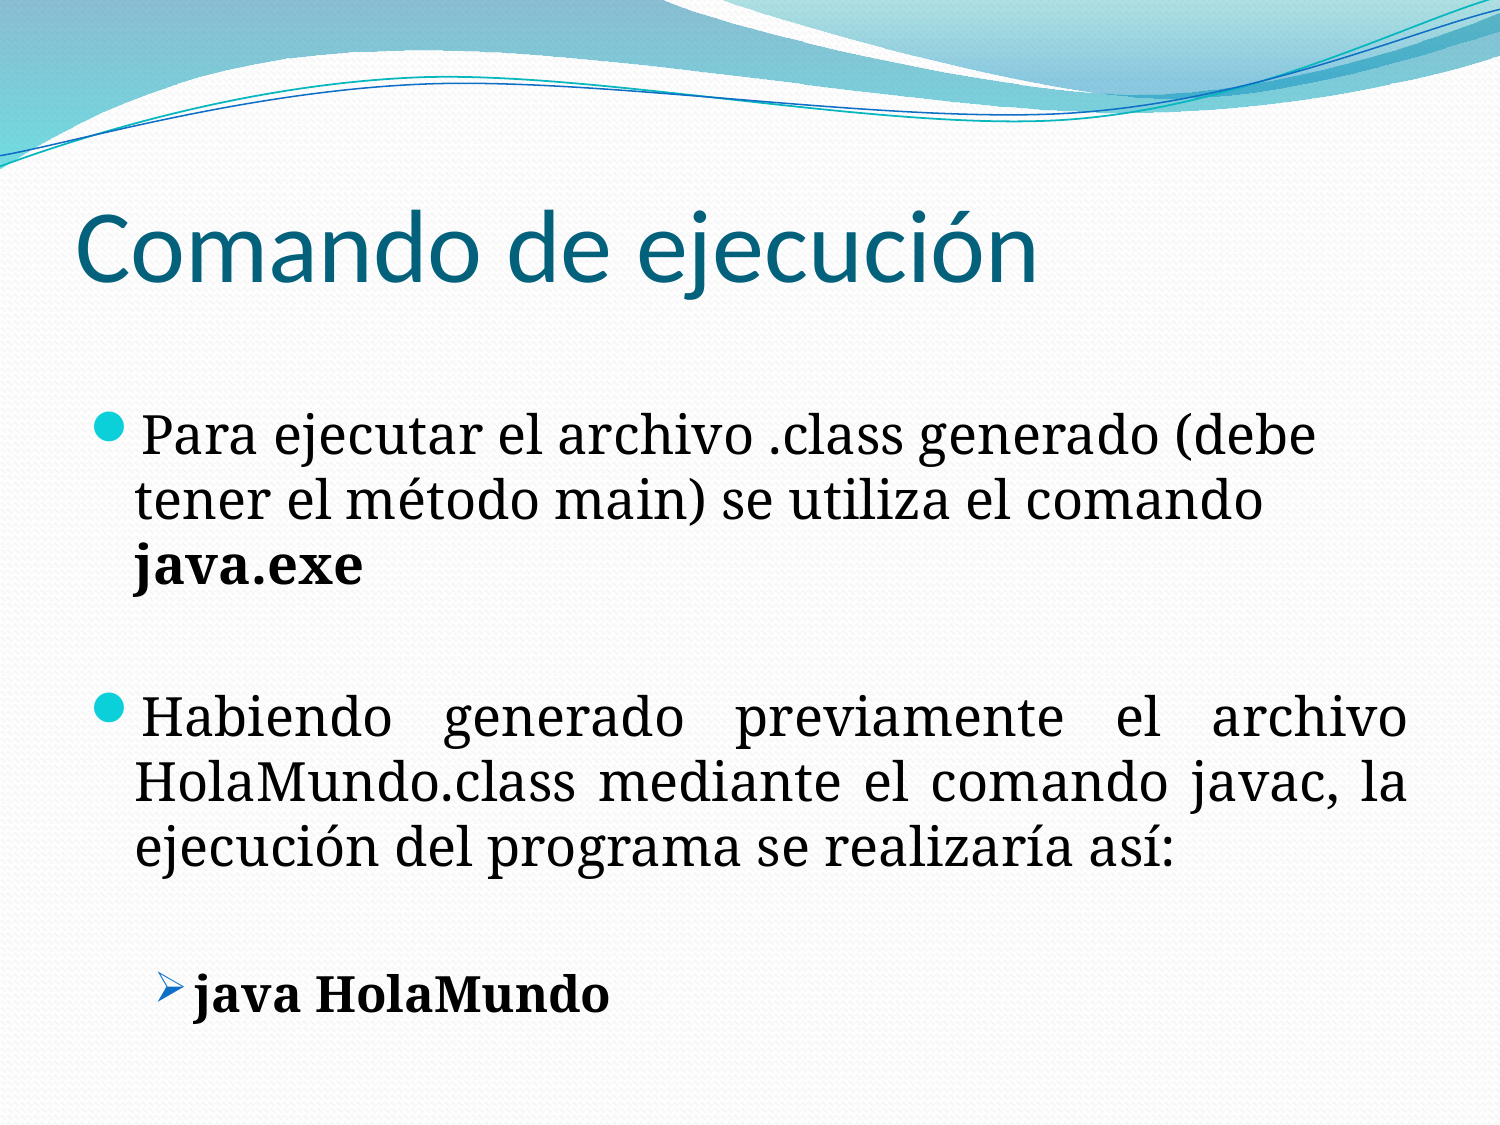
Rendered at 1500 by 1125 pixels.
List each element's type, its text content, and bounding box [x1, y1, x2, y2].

title Comando de ejecución [75, 115, 1425, 303]
list Para ejecutar el archivo .class generado (debe tener el método main) se utiliza el comando java.exe Habiendo generado previamente el archivo HolaMundo.class mediante el comando javac, la ejecución del programa se realizaría así: java HolaMundo [75, 317, 1425, 1038]
